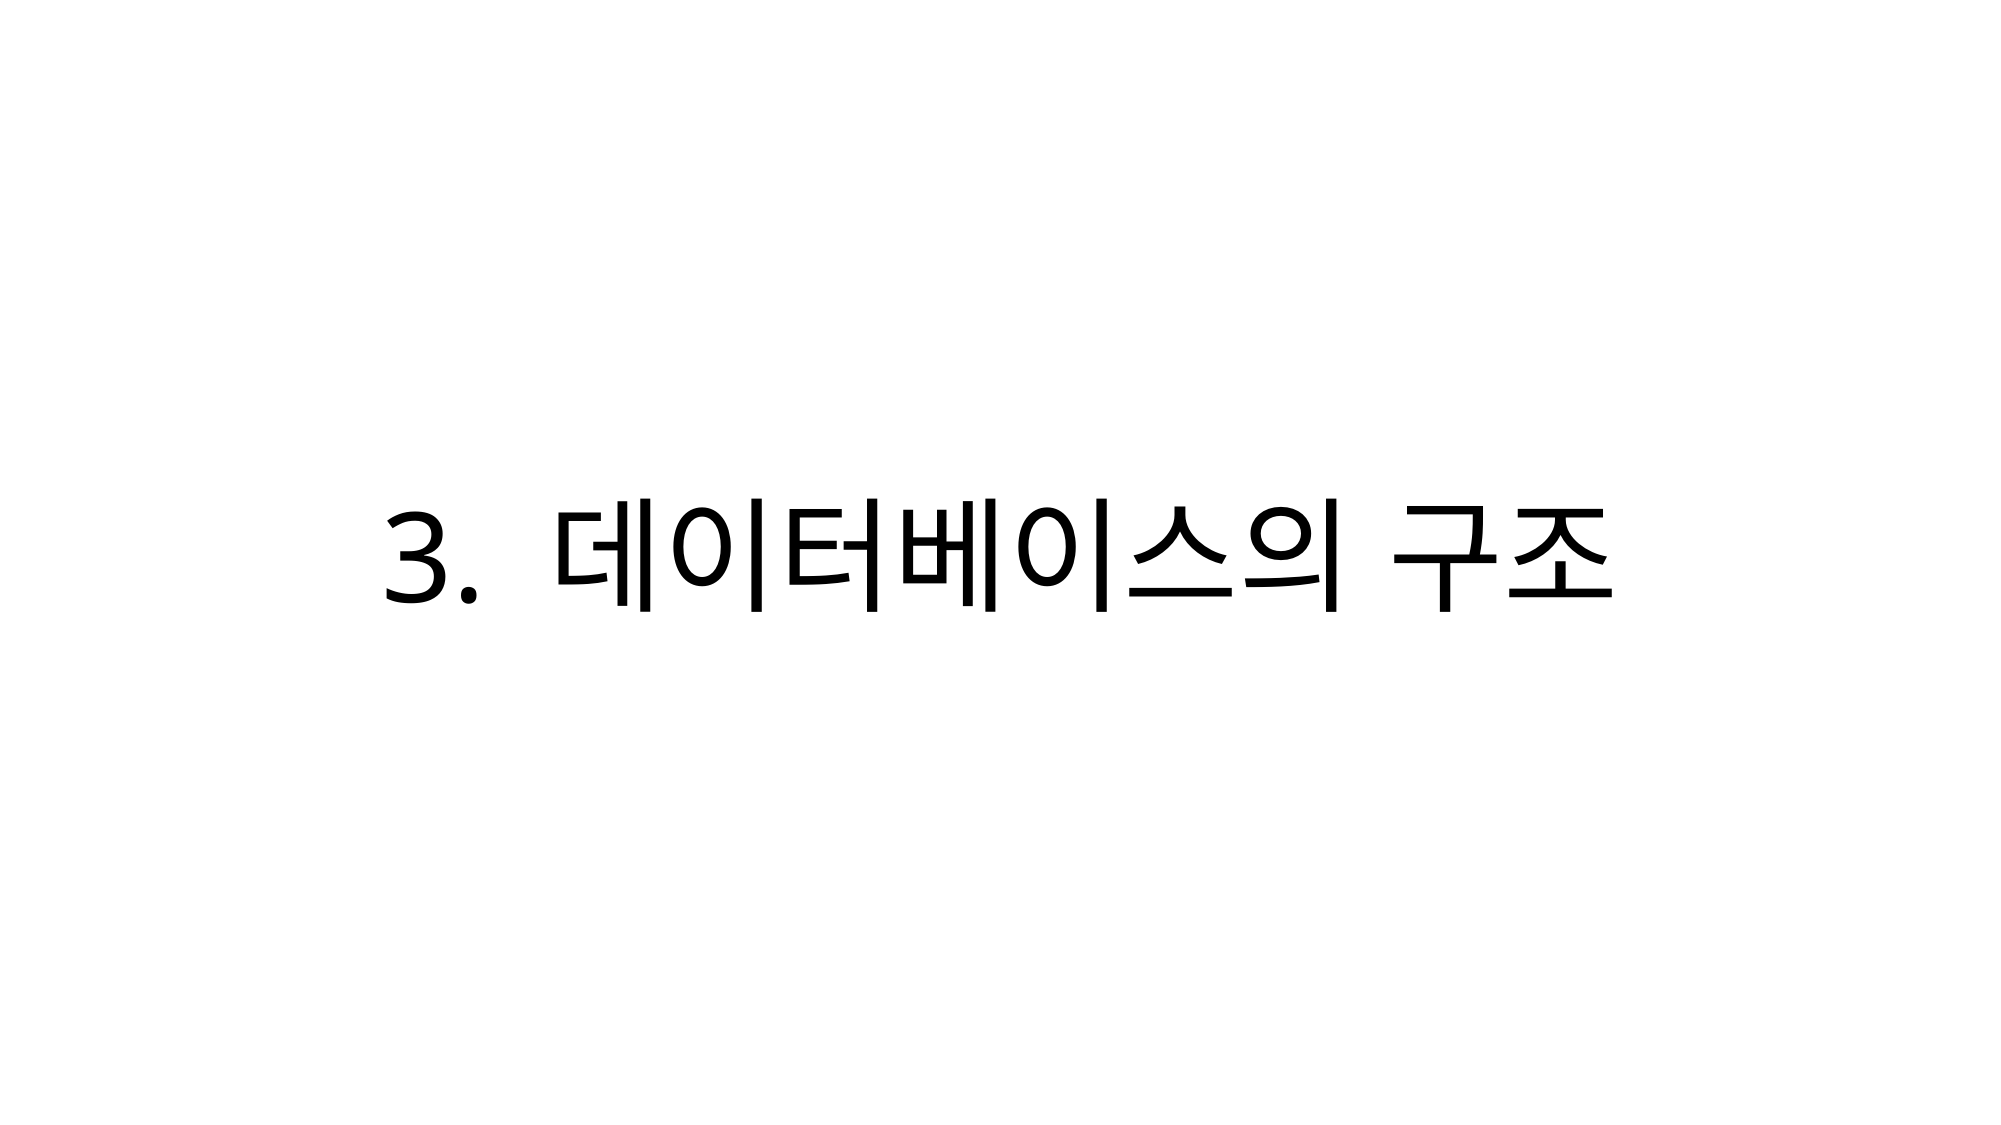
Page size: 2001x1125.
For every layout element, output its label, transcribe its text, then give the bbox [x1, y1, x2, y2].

title 3. 데이터베이스의 구조 [137, 453, 1863, 672]
